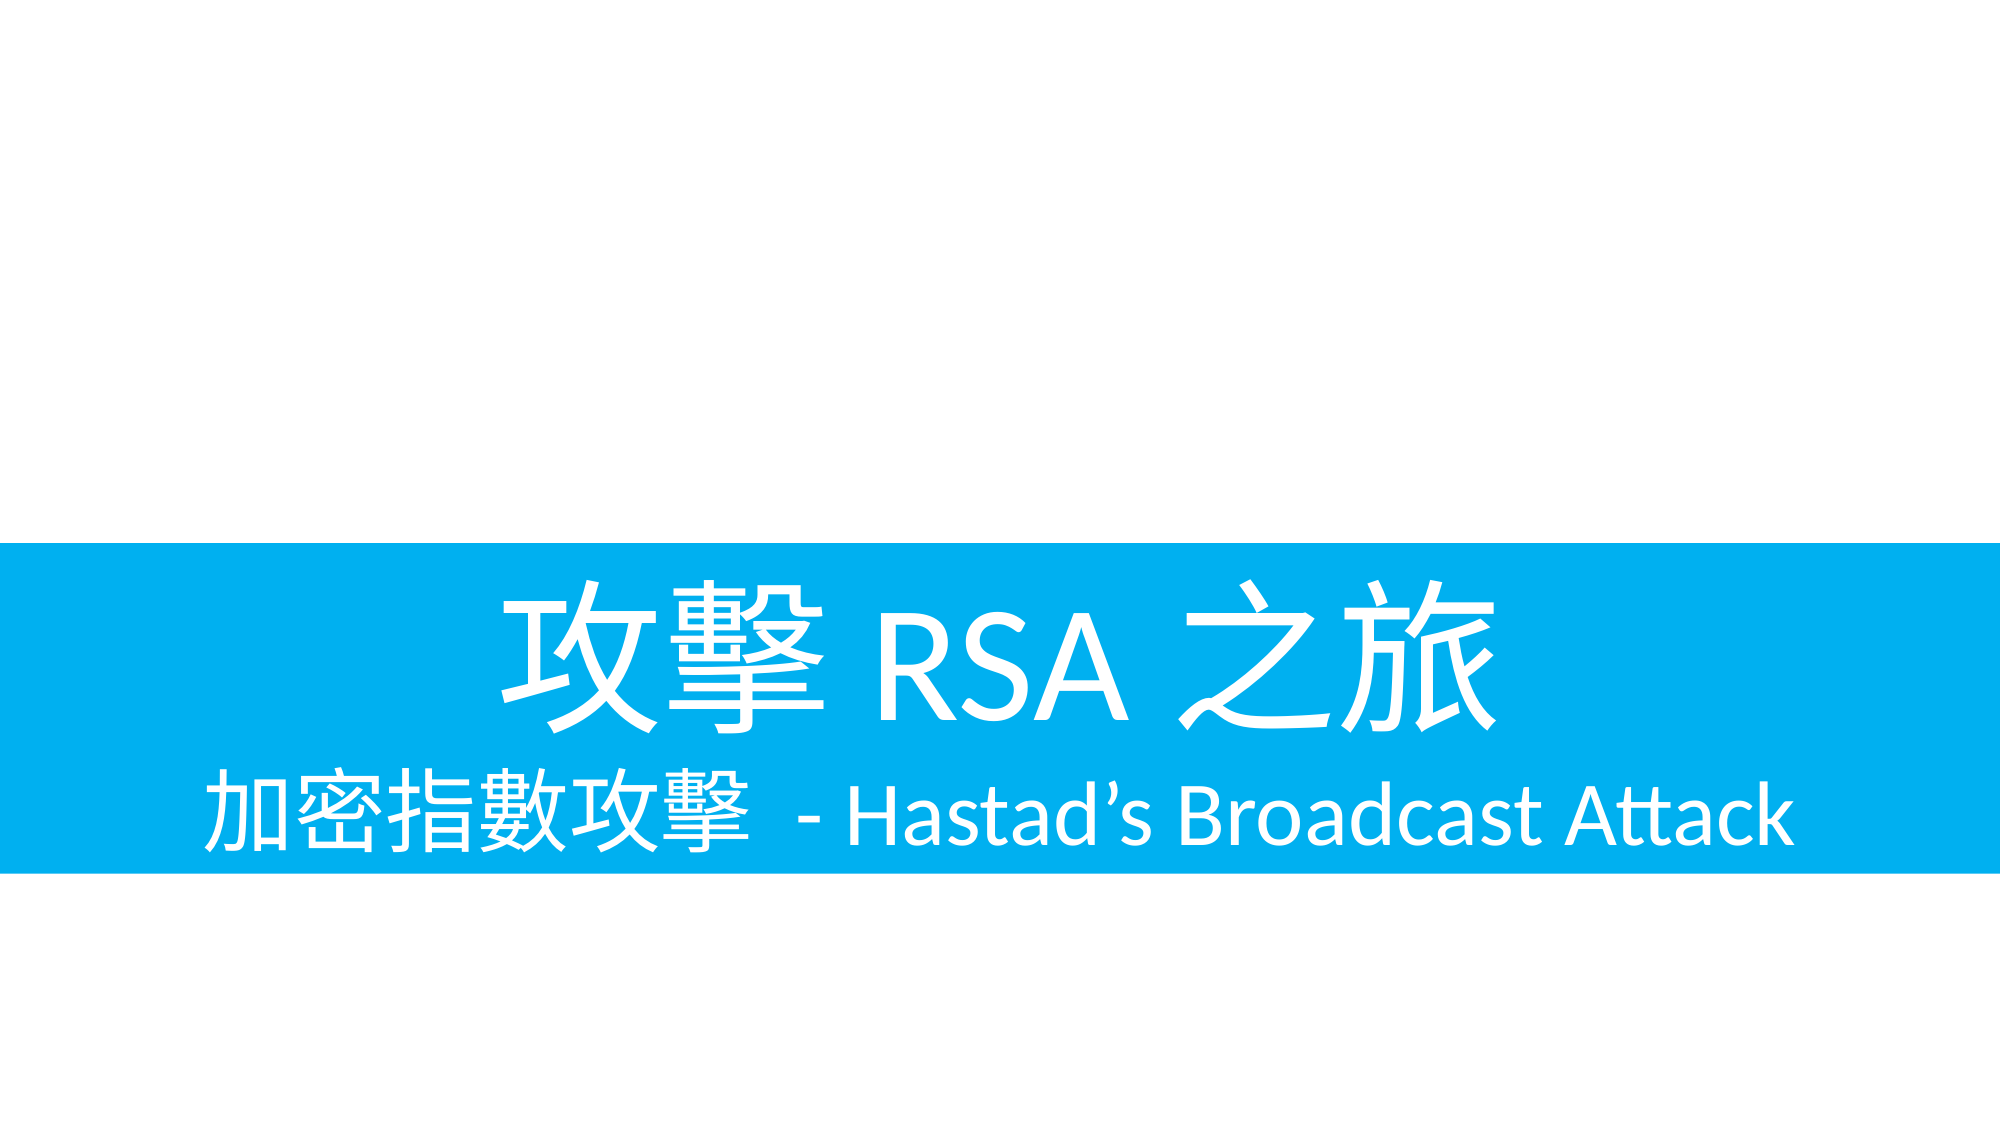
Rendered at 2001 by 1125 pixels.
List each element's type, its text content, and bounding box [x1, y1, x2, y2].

text_box 攻擊RSA之旅 加密指數攻擊 - Hastad’s Broadcast Attack [0, 542, 2000, 875]
